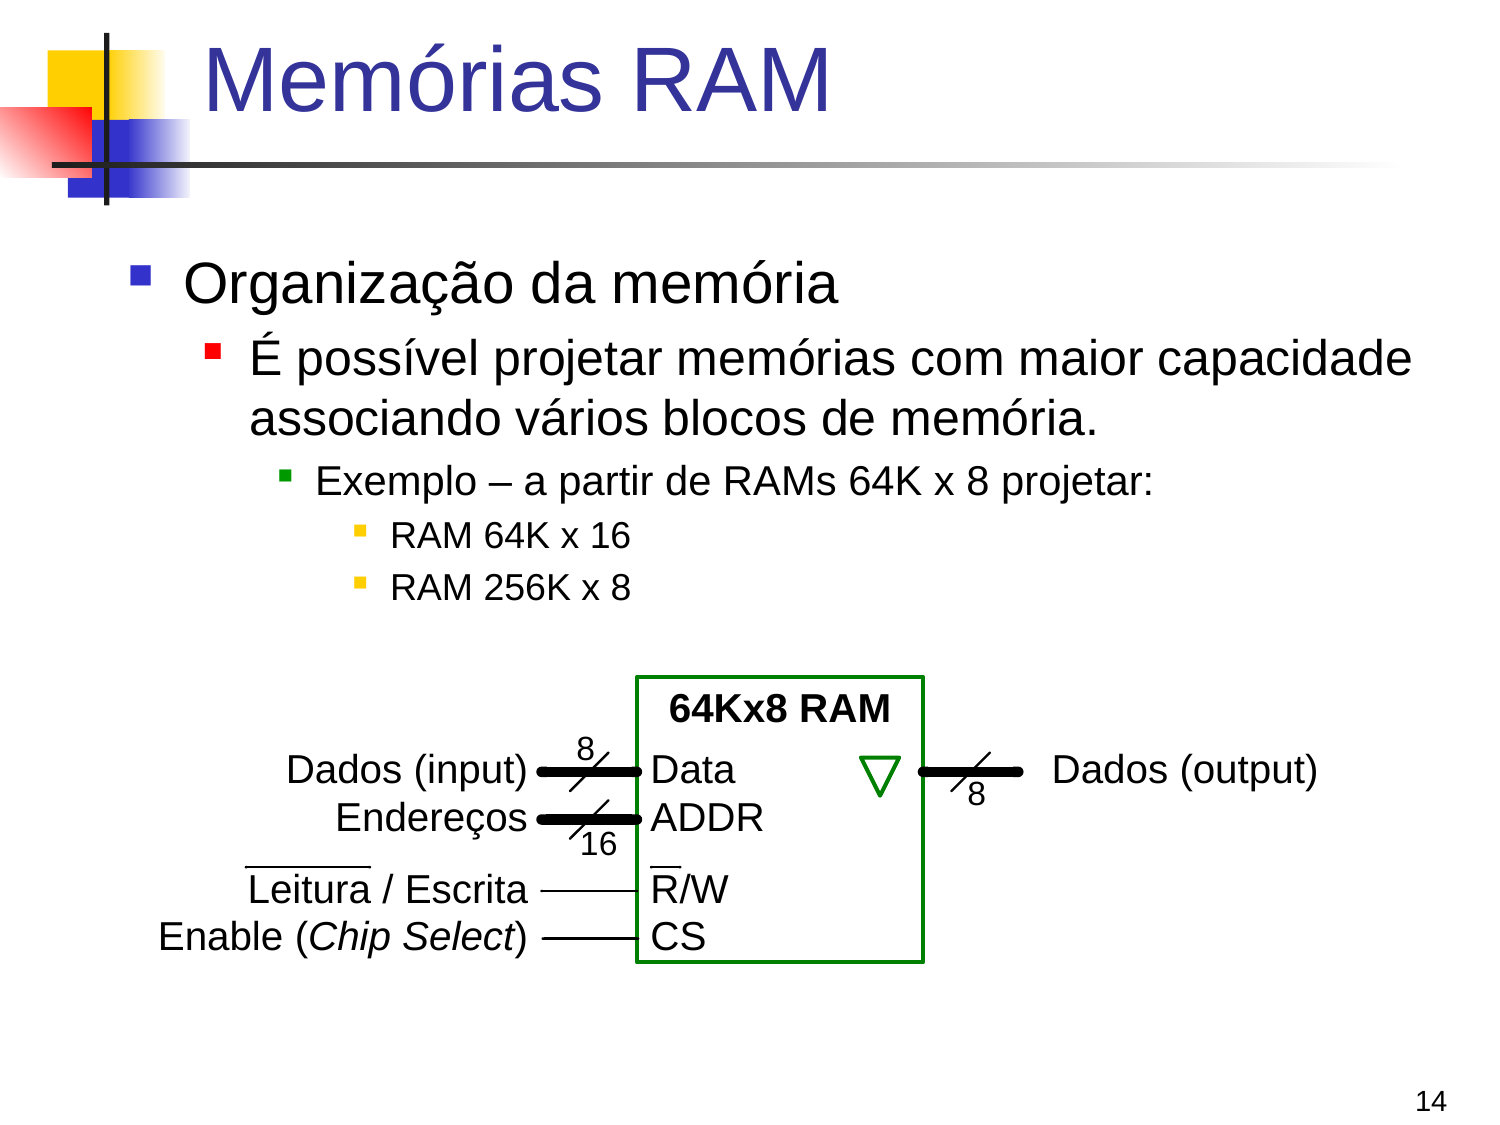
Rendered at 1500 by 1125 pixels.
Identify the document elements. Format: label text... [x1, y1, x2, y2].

title Memórias RAM [187, 0, 1467, 138]
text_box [105, 668, 1359, 983]
slide_number 14 [1149, 1049, 1463, 1125]
list Organização da memória É possível projetar memórias com maior capacidade associando vários blocos de memória. Exemplo – a partir de RAMs 64K x 8 projetar: RAM 64K x 16 RAM 256K x 8 [112, 237, 1470, 1038]
